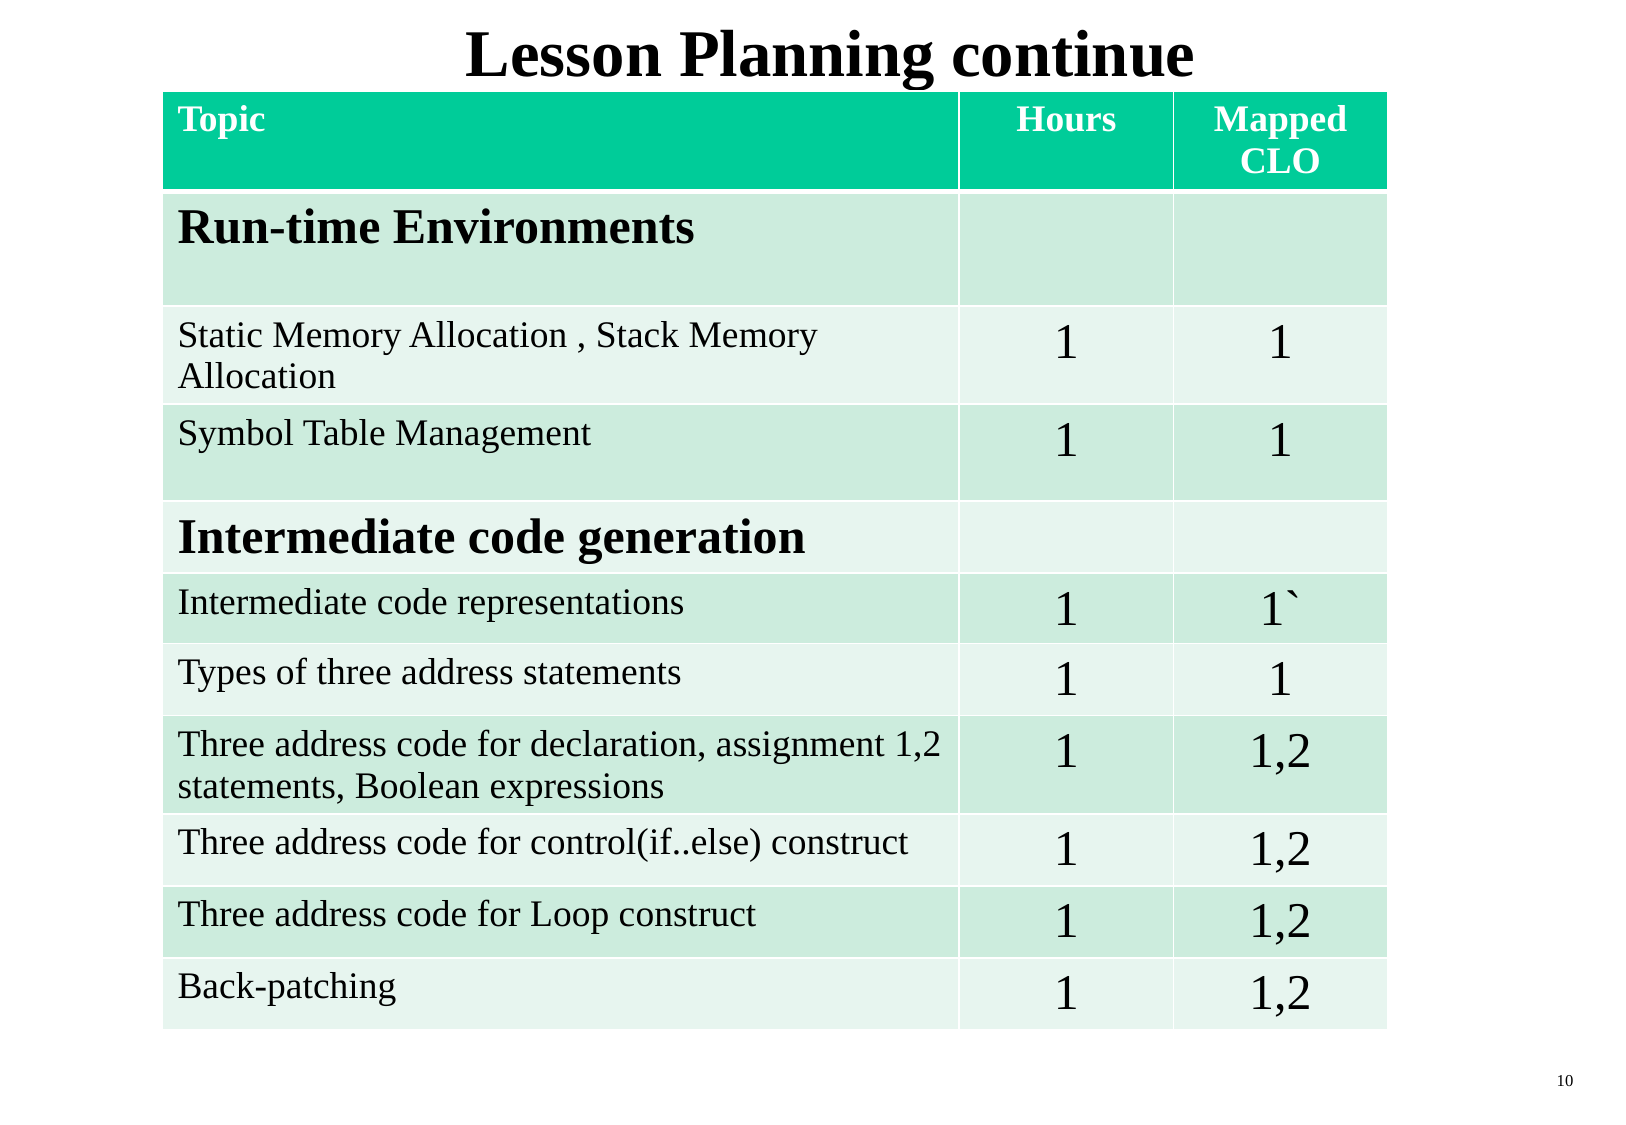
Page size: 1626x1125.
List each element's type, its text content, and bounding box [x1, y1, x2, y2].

table_cell [1174, 502, 1387, 572]
table_cell Types of three address statements [163, 644, 958, 715]
table_cell 1,2 [1174, 959, 1387, 1029]
table_cell Three address code for Loop construct [163, 887, 958, 957]
table_cell 1 [1174, 307, 1387, 403]
table_header Hours [960, 92, 1173, 189]
table_cell 1 [960, 887, 1173, 957]
table_cell 1 [960, 815, 1173, 885]
table_header Topic [163, 92, 958, 189]
table_cell Run-time Environments [163, 194, 958, 305]
table_cell Static Memory Allocation , Stack Memory Allocation [163, 307, 958, 403]
table_cell Symbol Table Management [163, 405, 958, 500]
slide_number 10 [1250, 1062, 1589, 1100]
table_cell 1,2 [1174, 815, 1387, 885]
table_cell Three address code for declaration, assignment 1,2 statements, Boolean expressions [163, 716, 958, 813]
table_cell 1 [960, 644, 1173, 715]
table_cell [960, 502, 1173, 572]
table_header Mapped CLO [1174, 92, 1387, 189]
table_cell 1 [960, 405, 1173, 500]
table_cell 1` [1174, 574, 1387, 643]
table_cell [1174, 194, 1387, 305]
table_cell [960, 194, 1173, 305]
table_cell Intermediate code generation [163, 502, 958, 572]
table_cell 1 [960, 307, 1173, 403]
table_cell Three address code for control(if..else) construct [163, 815, 958, 885]
table_cell Back-patching [163, 959, 958, 1029]
table_cell 1 [1174, 405, 1387, 500]
table_cell 1 [1174, 644, 1387, 715]
title Lesson Planning continue [62, 12, 1600, 88]
table_cell 1 [960, 959, 1173, 1029]
table_cell 1 [960, 716, 1173, 813]
table_cell Intermediate code representations [163, 574, 958, 643]
table_cell 1,2 [1174, 716, 1387, 813]
table_cell 1 [960, 574, 1173, 643]
table_cell 1,2 [1174, 887, 1387, 957]
